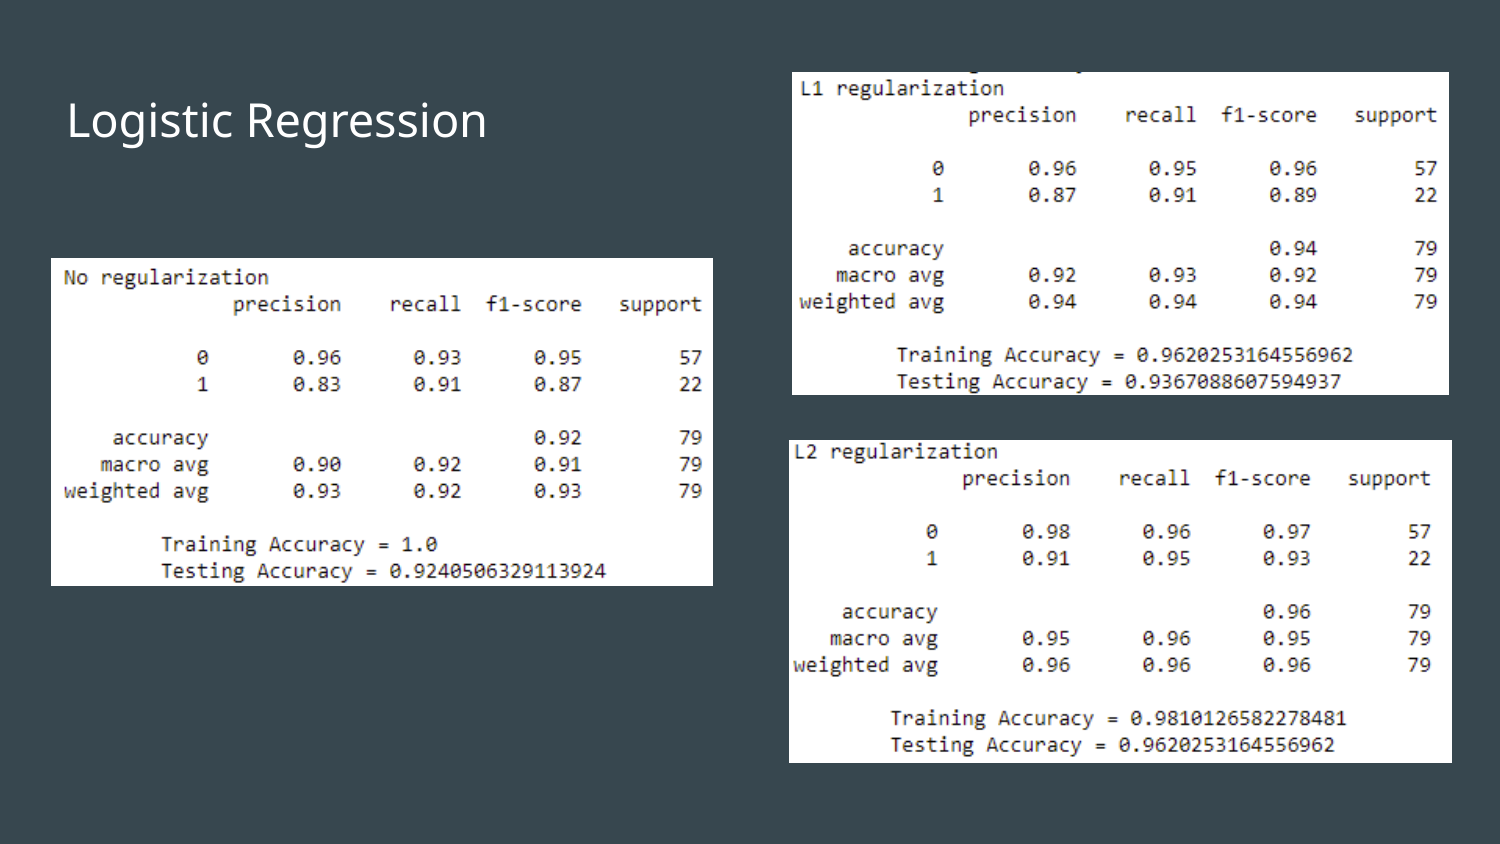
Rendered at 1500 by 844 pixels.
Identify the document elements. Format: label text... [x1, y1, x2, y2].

picture [792, 72, 1450, 395]
title Logistic Regression [51, 72, 791, 167]
picture [50, 258, 713, 586]
picture [789, 440, 1453, 763]
